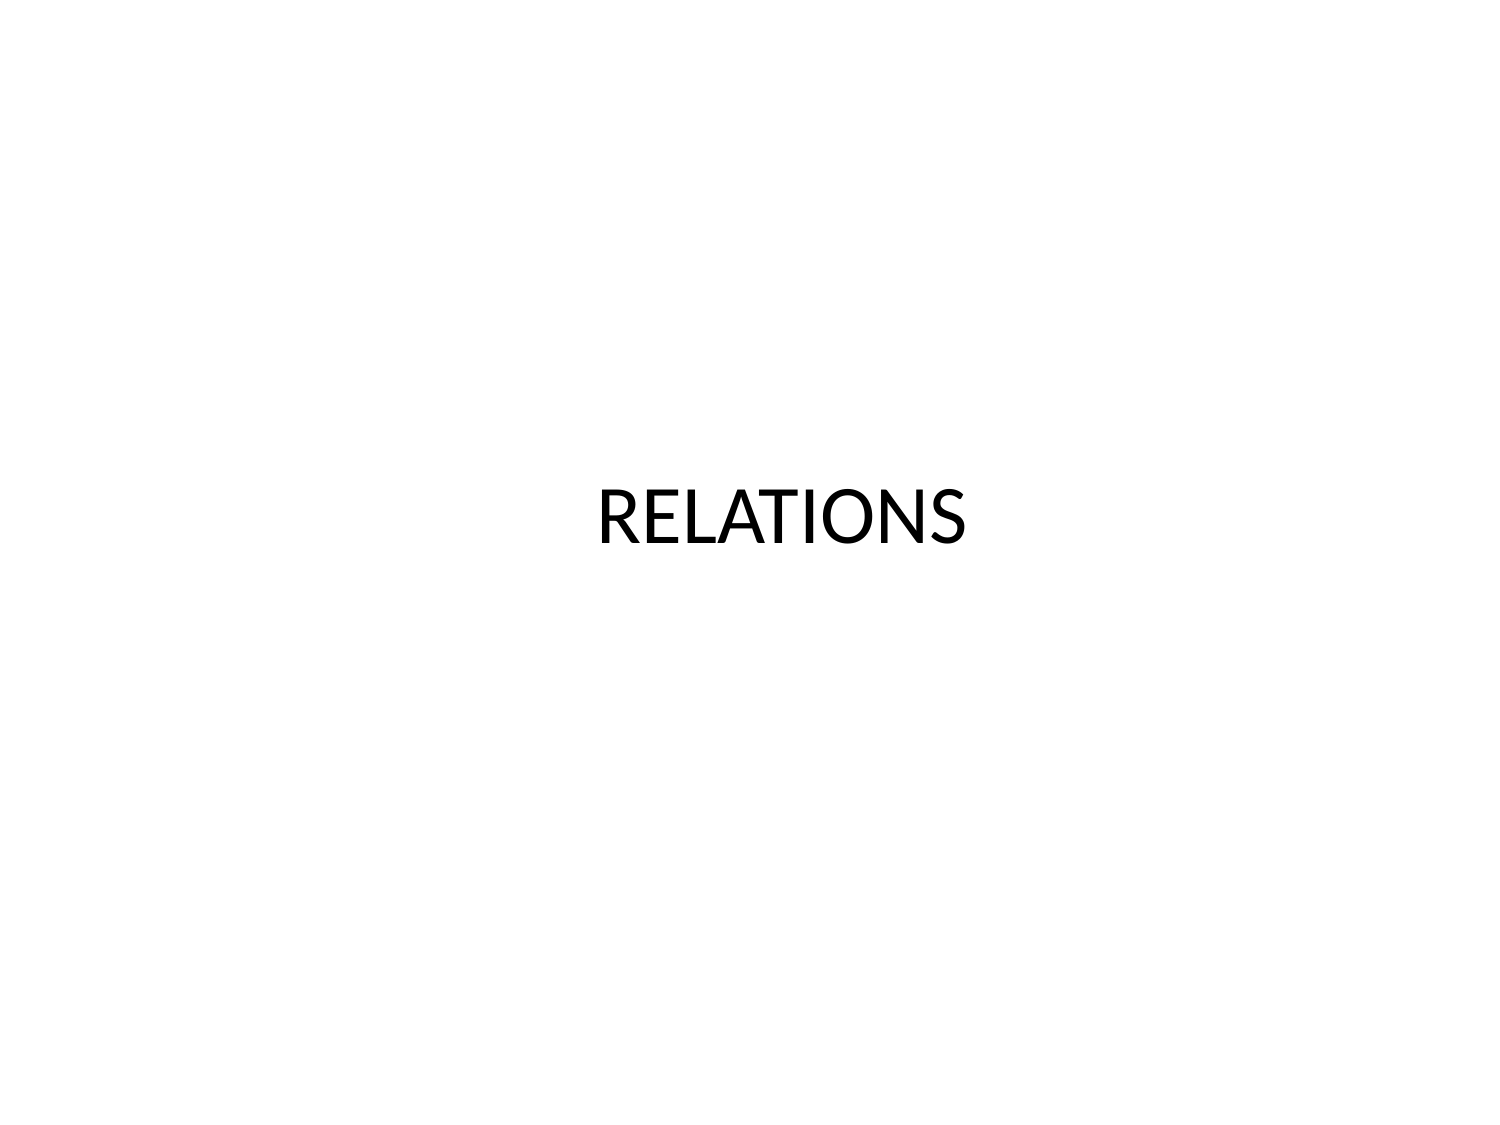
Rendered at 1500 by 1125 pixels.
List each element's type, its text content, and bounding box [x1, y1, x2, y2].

list RELATIONS [75, 262, 1425, 1005]
